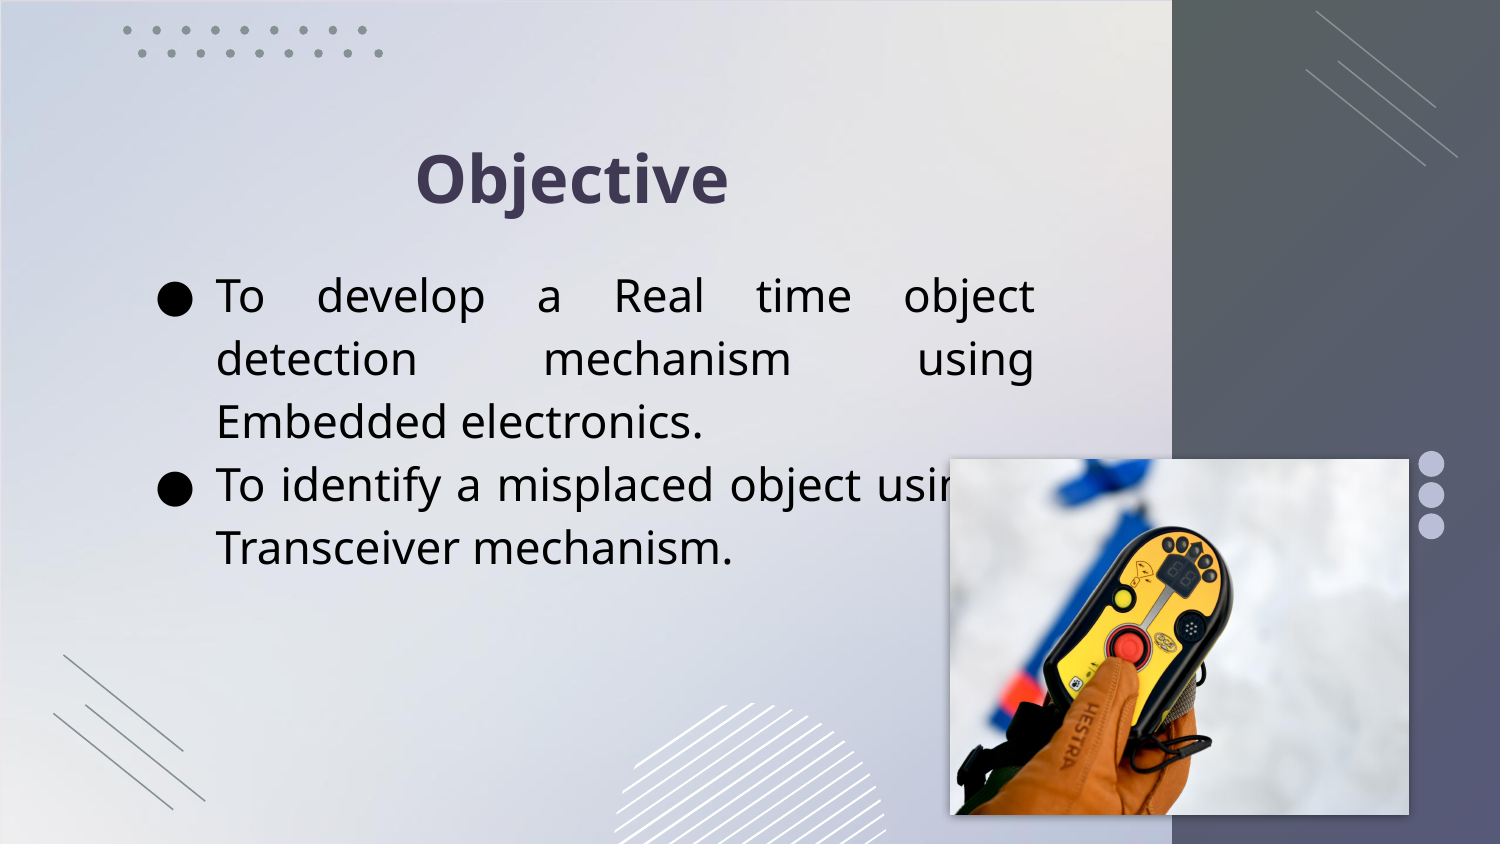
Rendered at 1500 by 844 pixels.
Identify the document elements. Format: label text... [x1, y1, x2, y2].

picture [2, 2, 1409, 844]
title Objective [399, 122, 1500, 208]
text_box To develop a Real time object detection mechanism using Embedded electronics. To identify a misplaced object using a Transceiver mechanism. [125, 243, 1051, 329]
